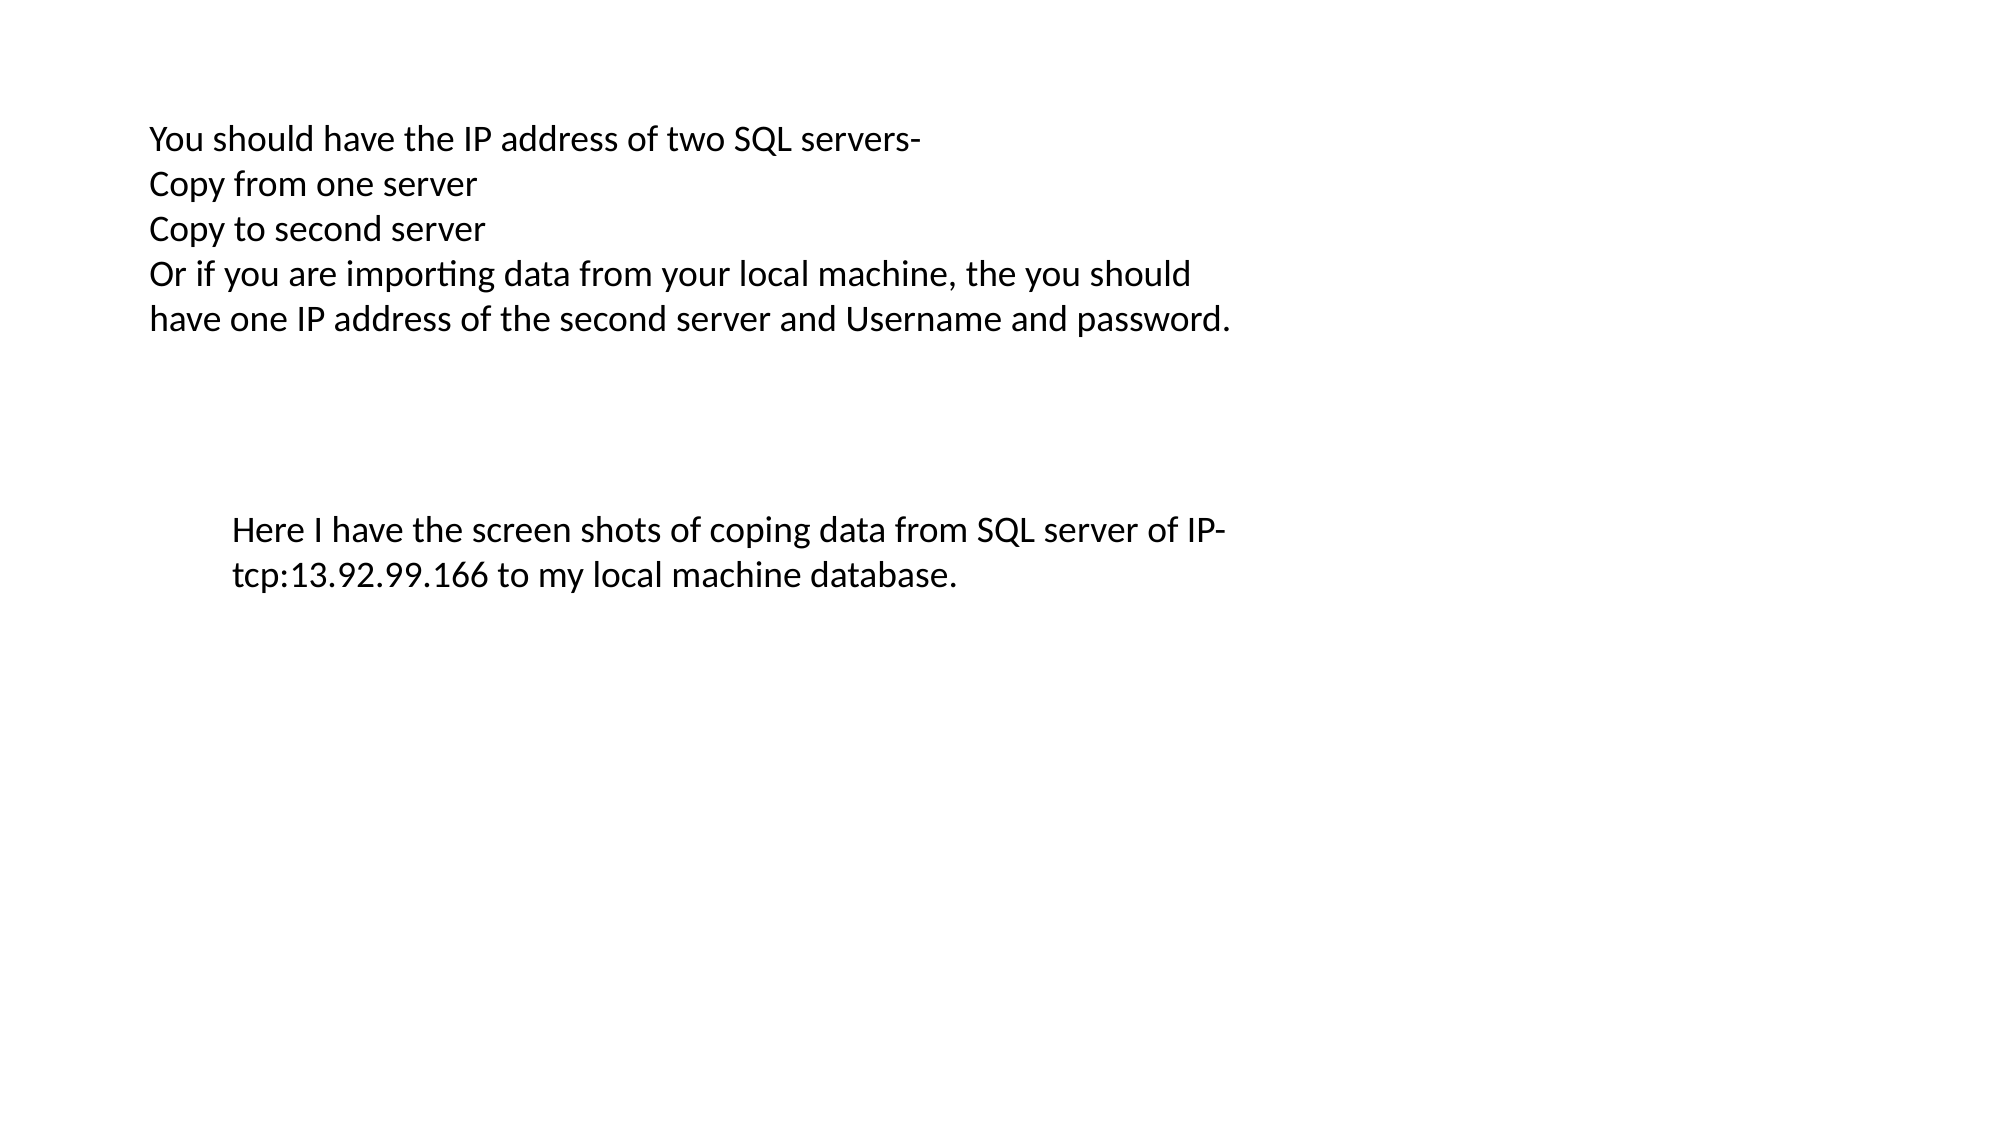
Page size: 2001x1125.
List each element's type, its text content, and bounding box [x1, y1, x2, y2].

text_box You should have the IP address of two SQL servers- Copy from one server Copy to second server Or if you are importing data from your local machine, the you should have one IP address of the second server and Username and password. [134, 106, 1272, 347]
text_box Here I have the screen shots of coping data from SQL server of IP-tcp:13.92.99.166 to my local machine database. [217, 497, 1416, 603]
